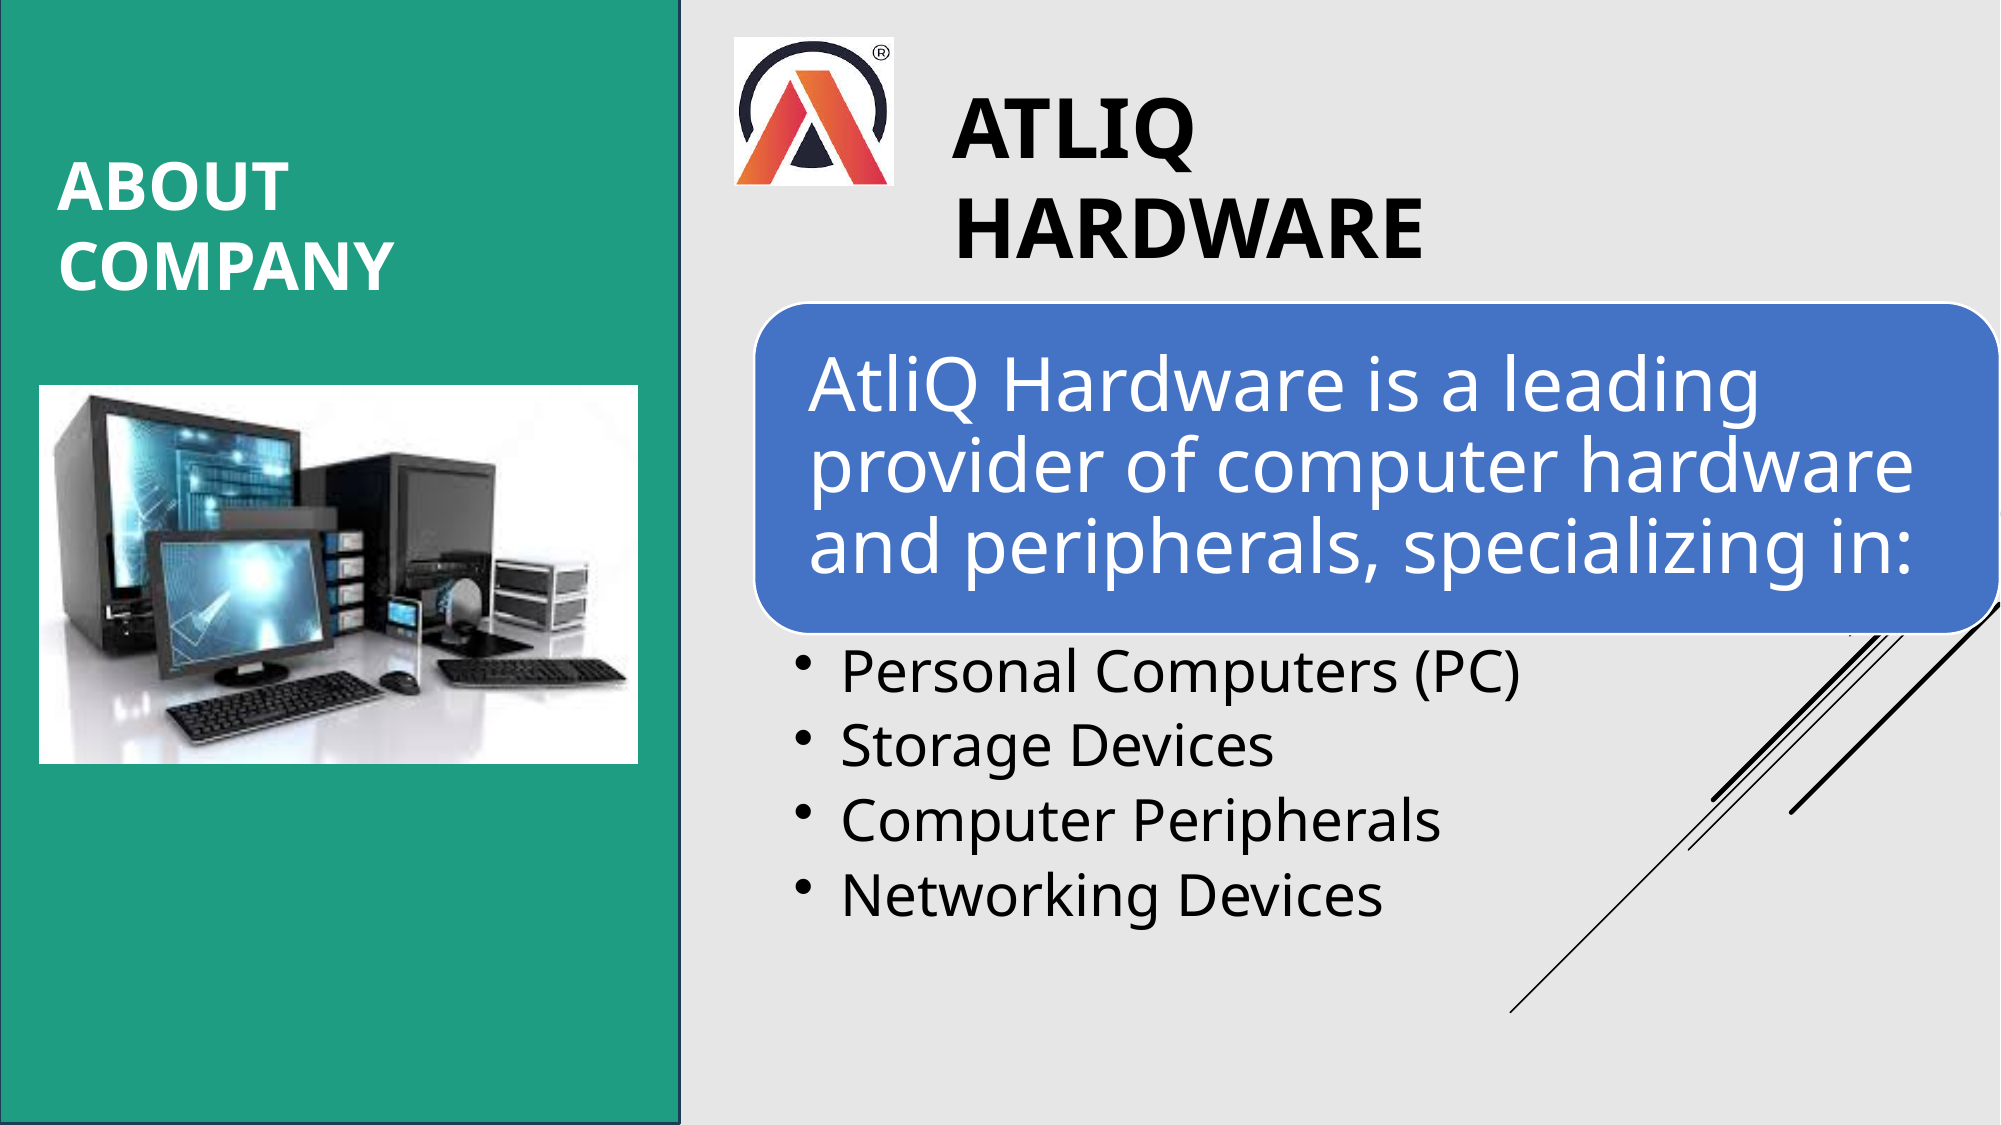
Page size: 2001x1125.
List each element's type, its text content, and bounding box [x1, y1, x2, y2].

picture [39, 384, 639, 765]
text_box ABOUT COMPANY [42, 135, 640, 311]
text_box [753, 296, 2000, 959]
text_box [0, 0, 681, 1125]
text_box ATLIQ HARDWARE [937, 67, 1640, 283]
picture [734, 37, 894, 187]
